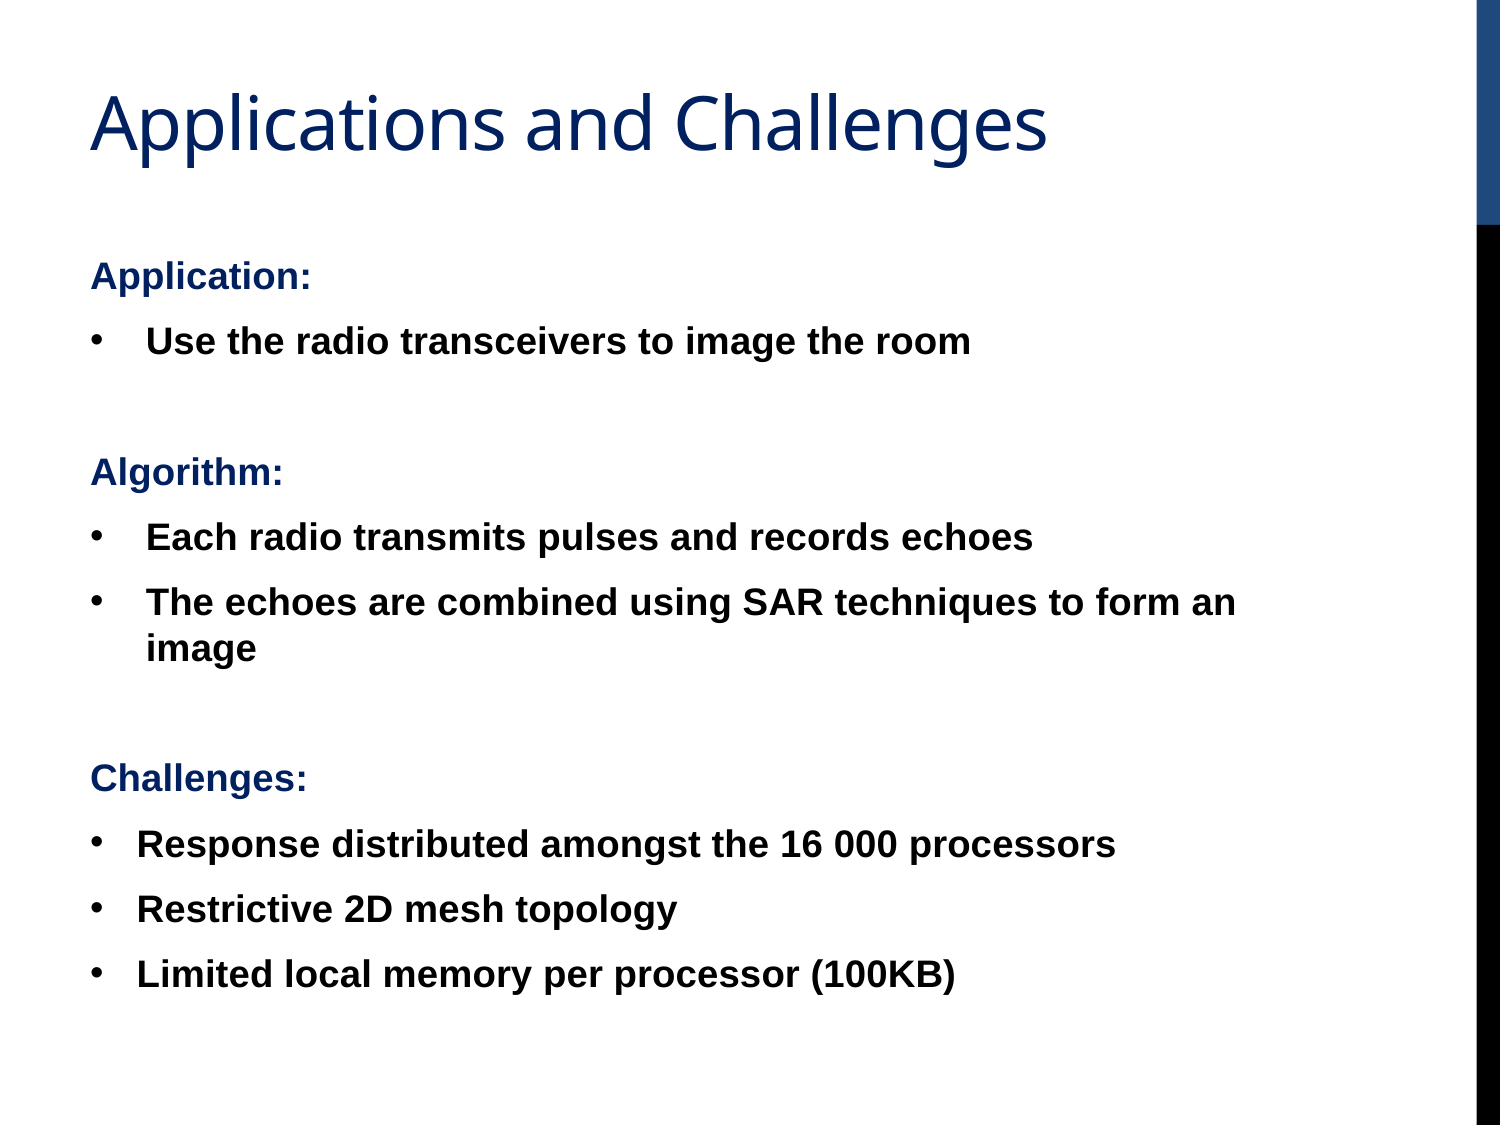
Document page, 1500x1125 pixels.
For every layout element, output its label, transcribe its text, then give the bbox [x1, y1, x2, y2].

list Application: Use the radio transceivers to image the room Algorithm: Each radio transmits pulses and records echoes The echoes are combined using SAR techniques to form an image Challenges: Response distributed amongst the 16 000 processors Restrictive 2D mesh topology Limited local memory per processor (100KB) [75, 243, 1325, 1005]
title Applications and Challenges [75, 25, 1400, 173]
